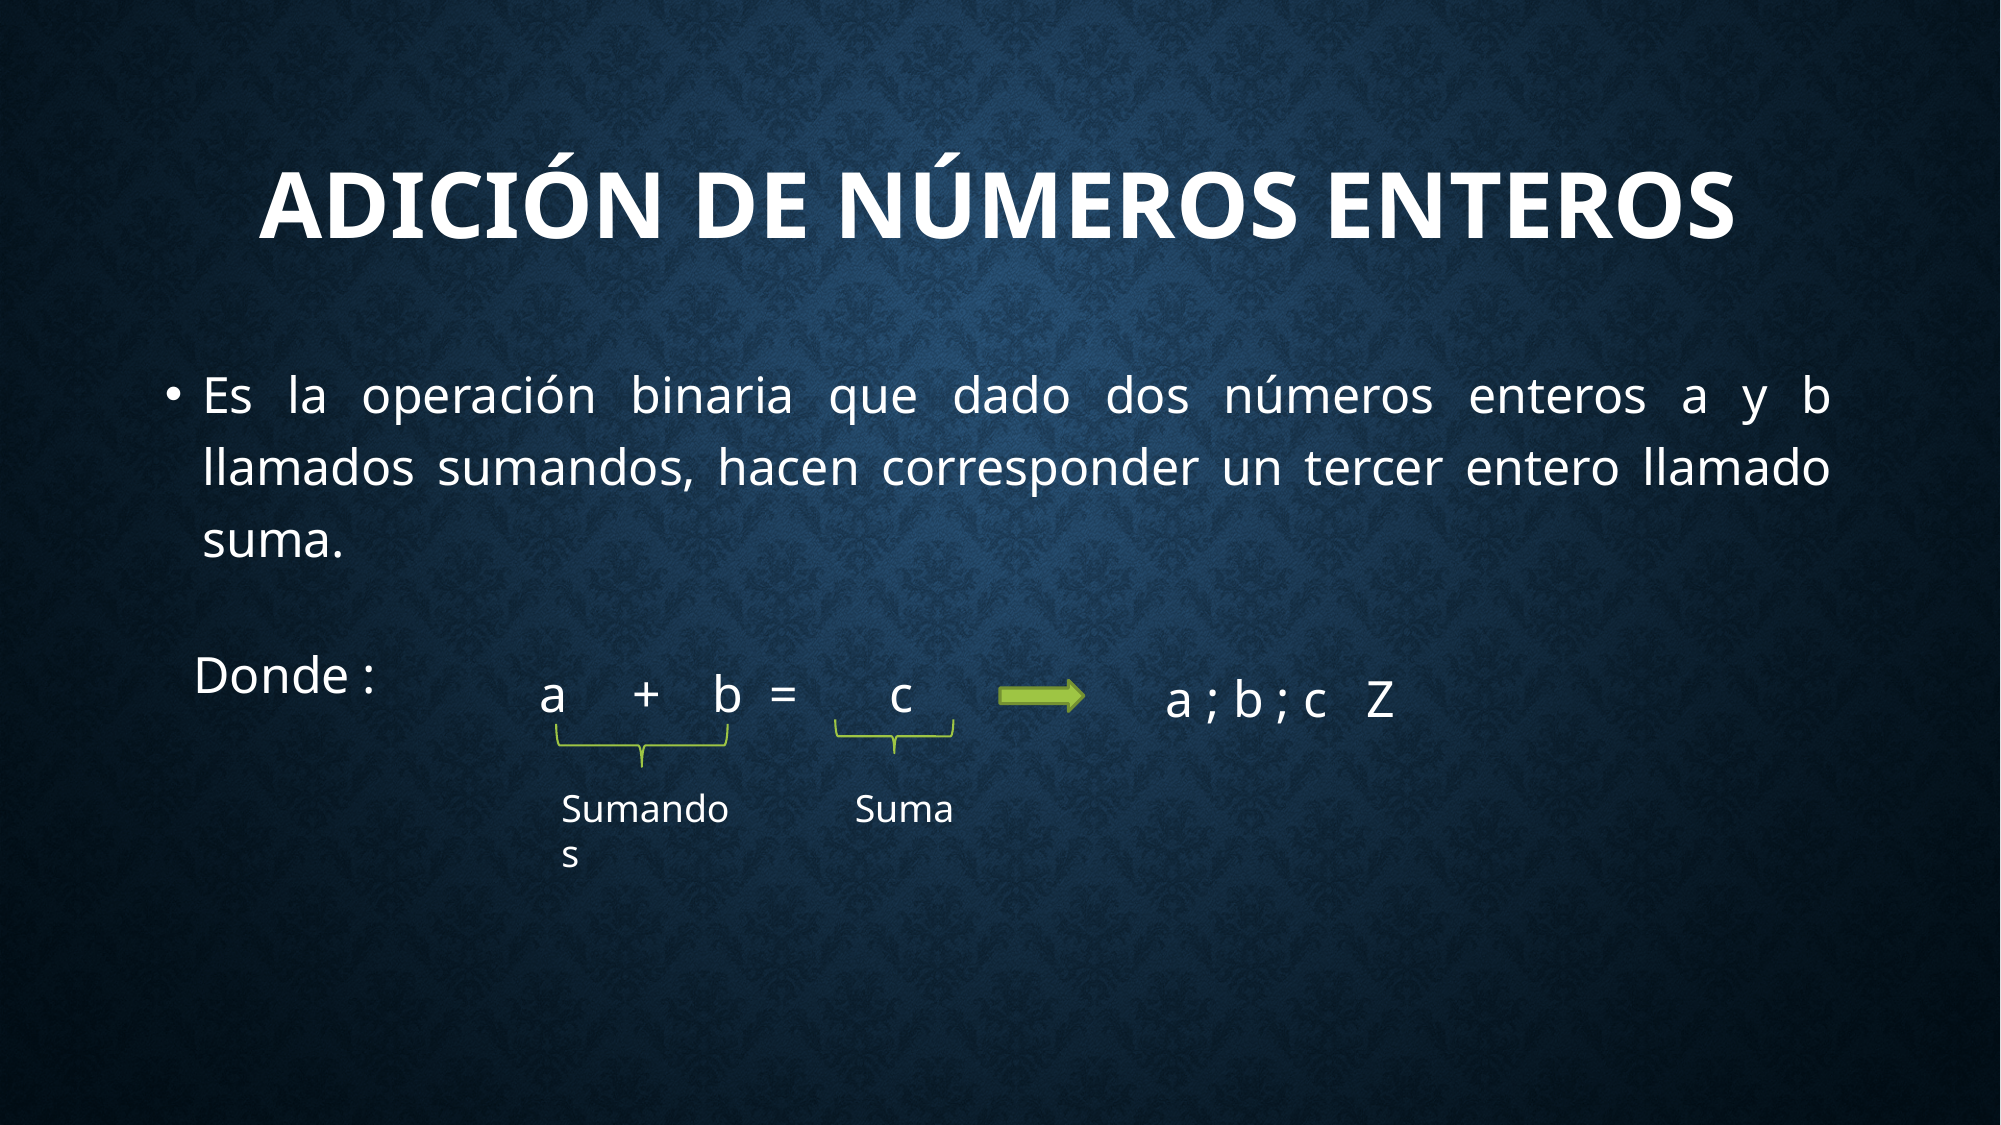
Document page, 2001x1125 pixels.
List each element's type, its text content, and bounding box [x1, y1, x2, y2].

title ADICIÓN DE NÚMEROS ENTEROS [149, 99, 1849, 318]
text_box Sumandos [546, 778, 763, 883]
text_box a + b = c [525, 655, 1000, 730]
text_box [834, 719, 955, 755]
list Es la operación binaria que dado dos números enteros a y b llamados sumandos, hacen corresponder un tercer entero llamado suma. [149, 343, 1849, 563]
text_box Suma [840, 778, 995, 838]
text_box [555, 723, 729, 768]
text_box Donde : [178, 635, 415, 711]
text_box [998, 678, 1086, 713]
